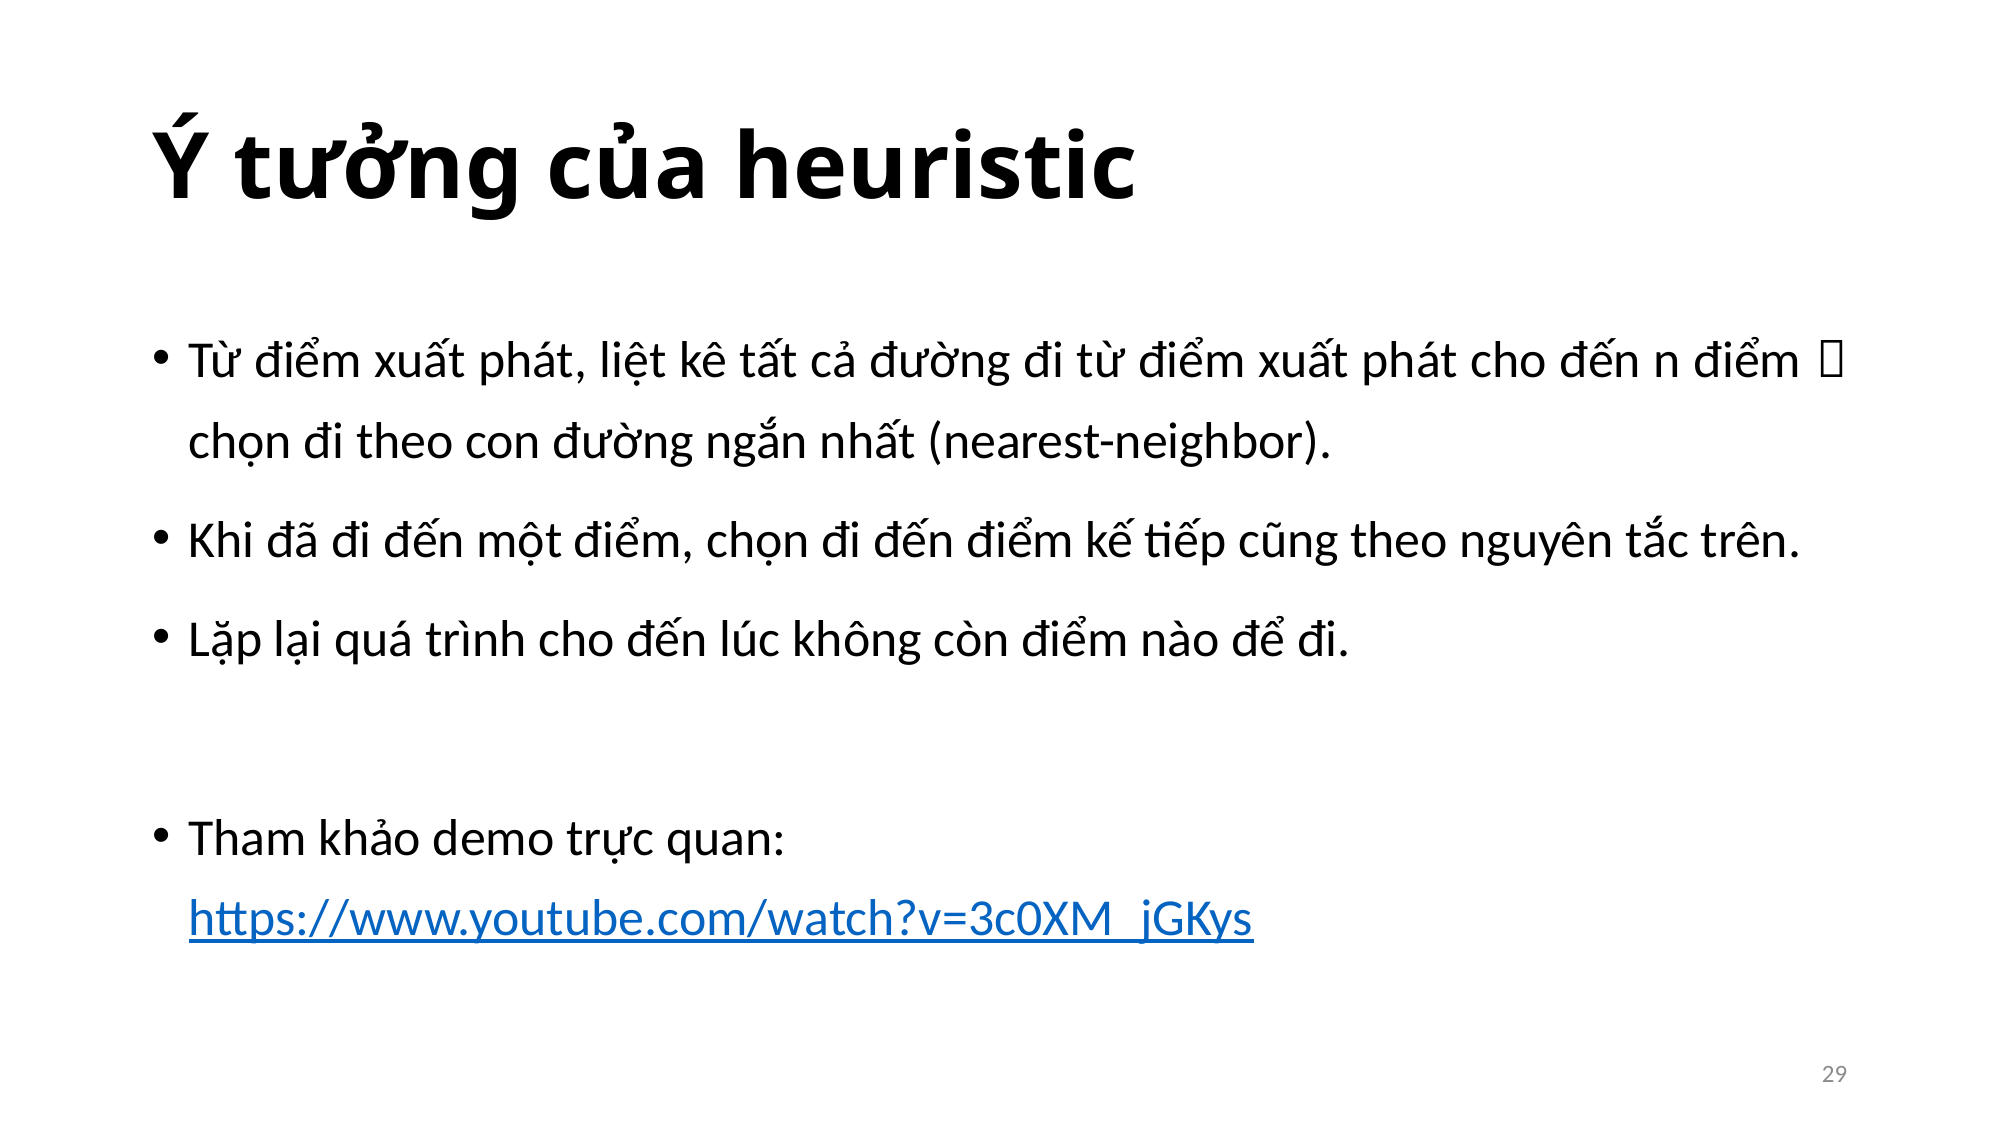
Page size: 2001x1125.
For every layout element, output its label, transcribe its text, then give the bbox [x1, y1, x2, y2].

title Ý tưởng của heuristic [137, 59, 1863, 278]
slide_number 29 [1412, 1042, 1863, 1103]
list Từ điểm xuất phát, liệt kê tất cả đường đi từ điểm xuất phát cho đến n điểm  chọn đi theo con đường ngắn nhất (nearest-neighbor). Khi đã đi đến một điểm, chọn đi đến điểm kế tiếp cũng theo nguyên tắc trên. Lặp lại quá trình cho đến lúc không còn điểm nào để đi. Tham khảo demo trực quan: https://www.youtube.com/watch?v=3c0XM_jGKys [137, 299, 1863, 1014]
